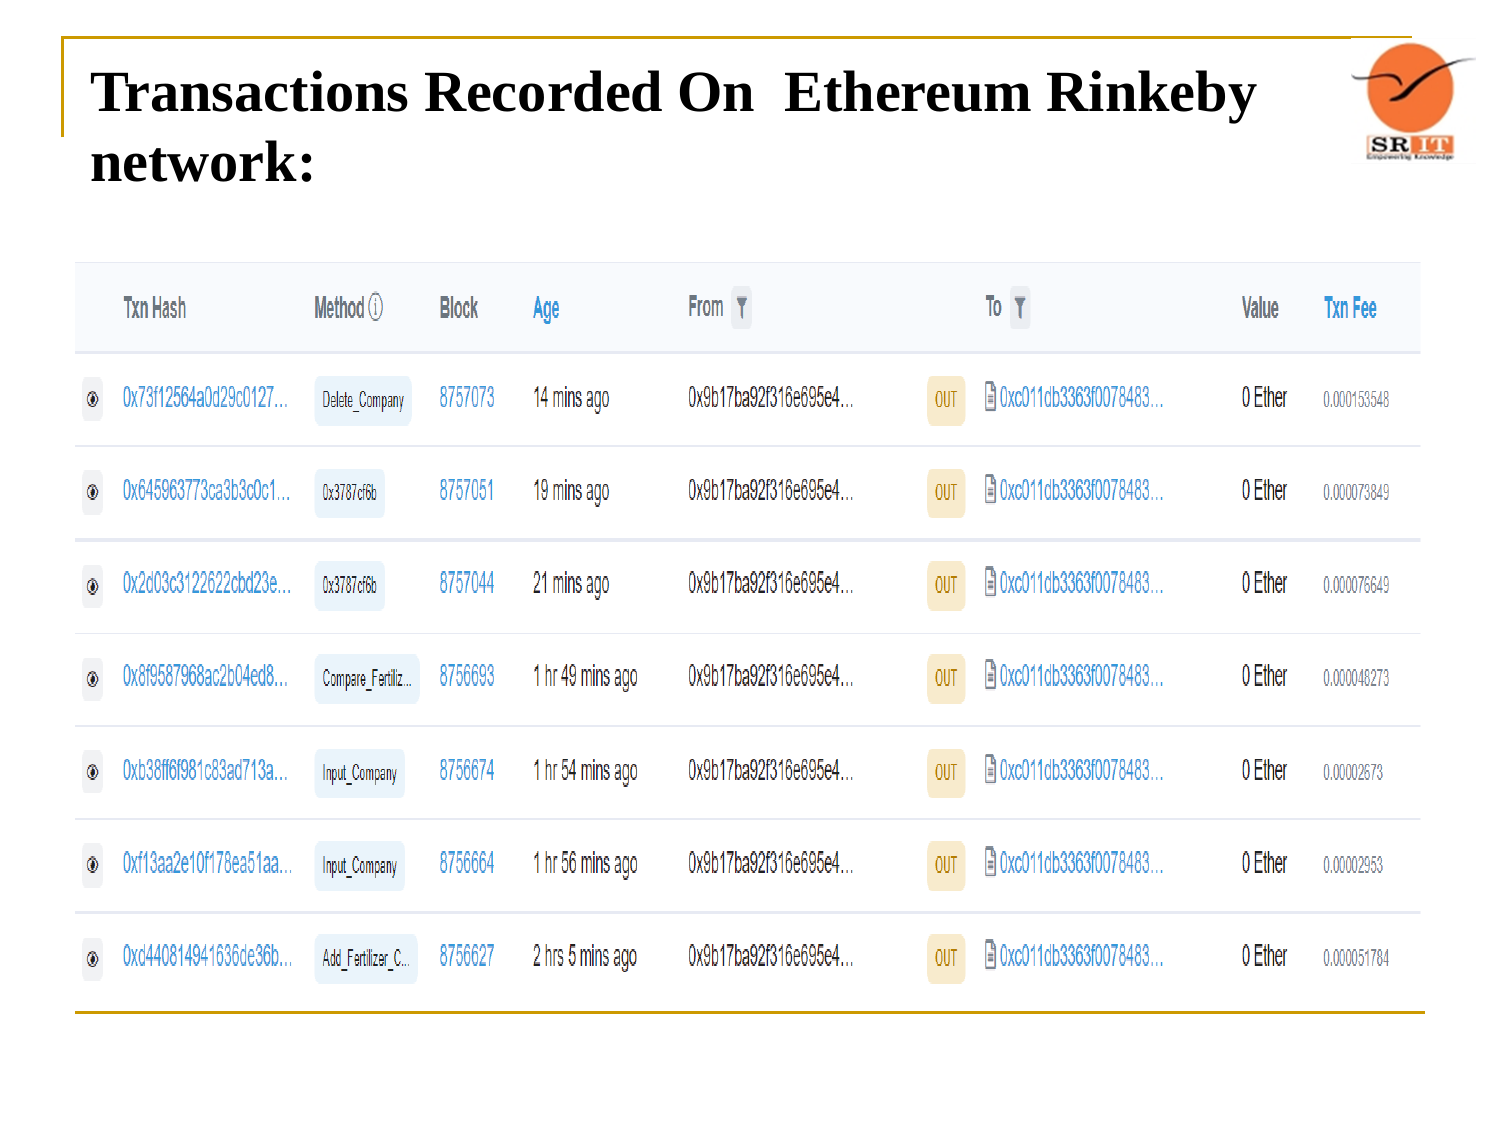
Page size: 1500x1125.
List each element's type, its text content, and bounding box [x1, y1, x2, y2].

title Transactions Recorded On Ethereum Rinkeby network: [75, 45, 1425, 233]
picture [74, 262, 1426, 1006]
picture [1350, 37, 1477, 165]
